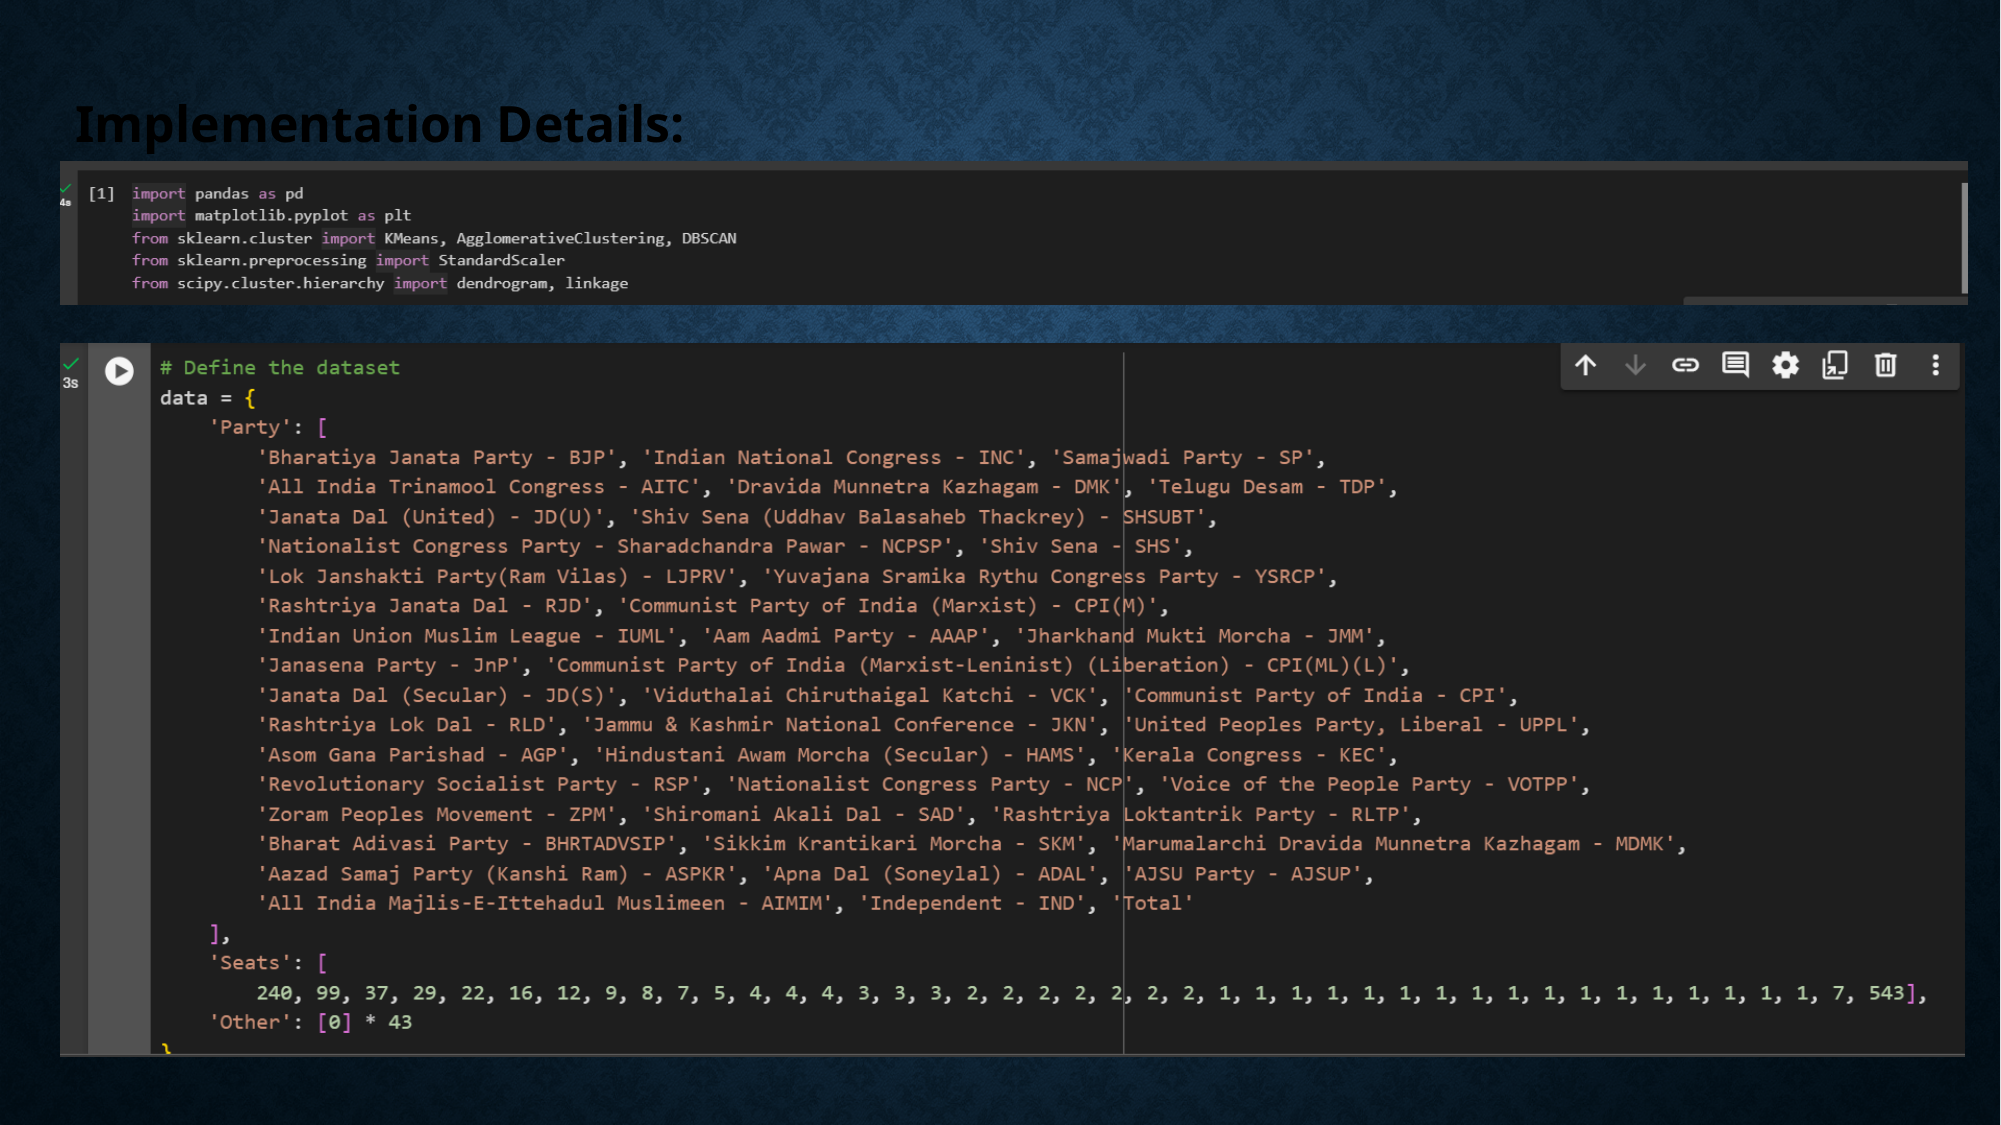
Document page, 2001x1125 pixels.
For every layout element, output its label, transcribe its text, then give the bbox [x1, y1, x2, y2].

picture [59, 343, 1966, 1057]
picture [59, 160, 1969, 306]
text_box Implementation Details: [60, 85, 1061, 160]
